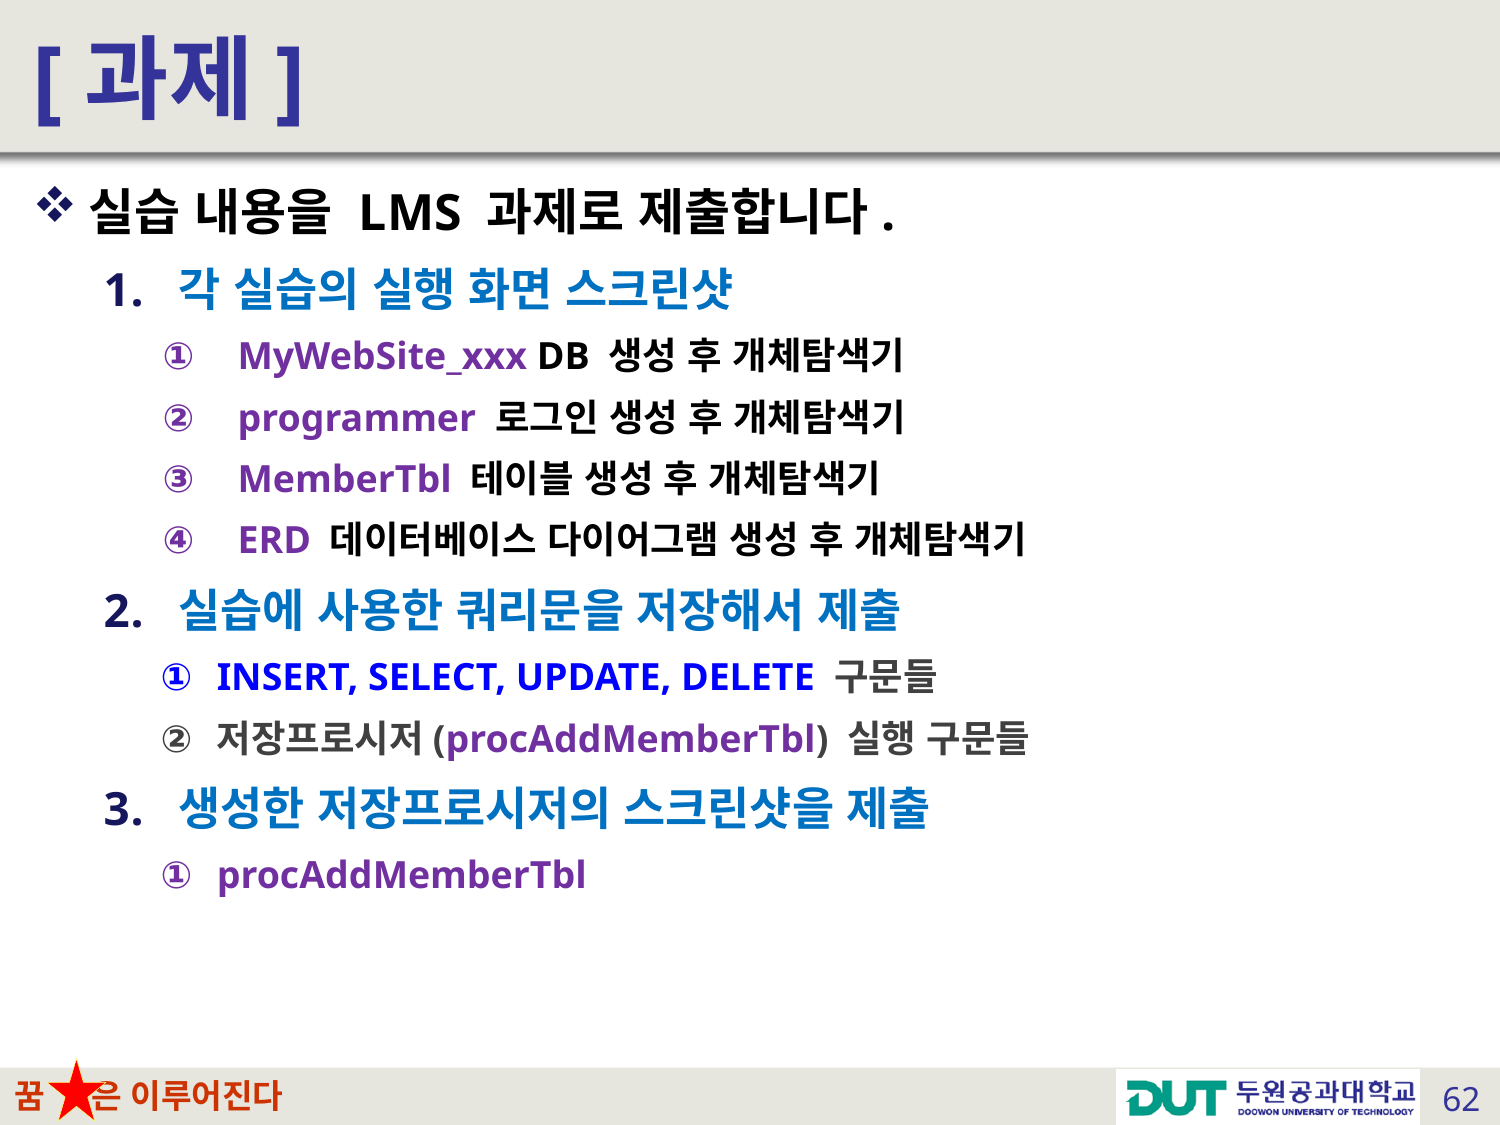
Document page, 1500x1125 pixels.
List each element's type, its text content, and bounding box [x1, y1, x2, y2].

list 실습 내용을 LMS 과제로 제출합니다. 각 실습의 실행 화면 스크린샷 MyWebSite_xxx DB 생성 후 개체탐색기 programmer 로그인 생성 후 개체탐색기 MemberTbl 테이블 생성 후 개체탐색기 ERD 데이터베이스 다이어그램 생성 후 개체탐색기 실습에 사용한 쿼리문을 저장해서 제출 INSERT, SELECT, UPDATE, DELETE 구문들 저장프로시저(procAddMemberTbl) 실행 구문들 생성한 저장프로시저의 스크린샷을 제출 procAddMemberTbl [17, 160, 1487, 1067]
picture [0, 1066, 1500, 1125]
picture [0, 0, 1500, 173]
picture [100, 1085, 113, 1090]
title [과제] [17, 8, 1483, 142]
